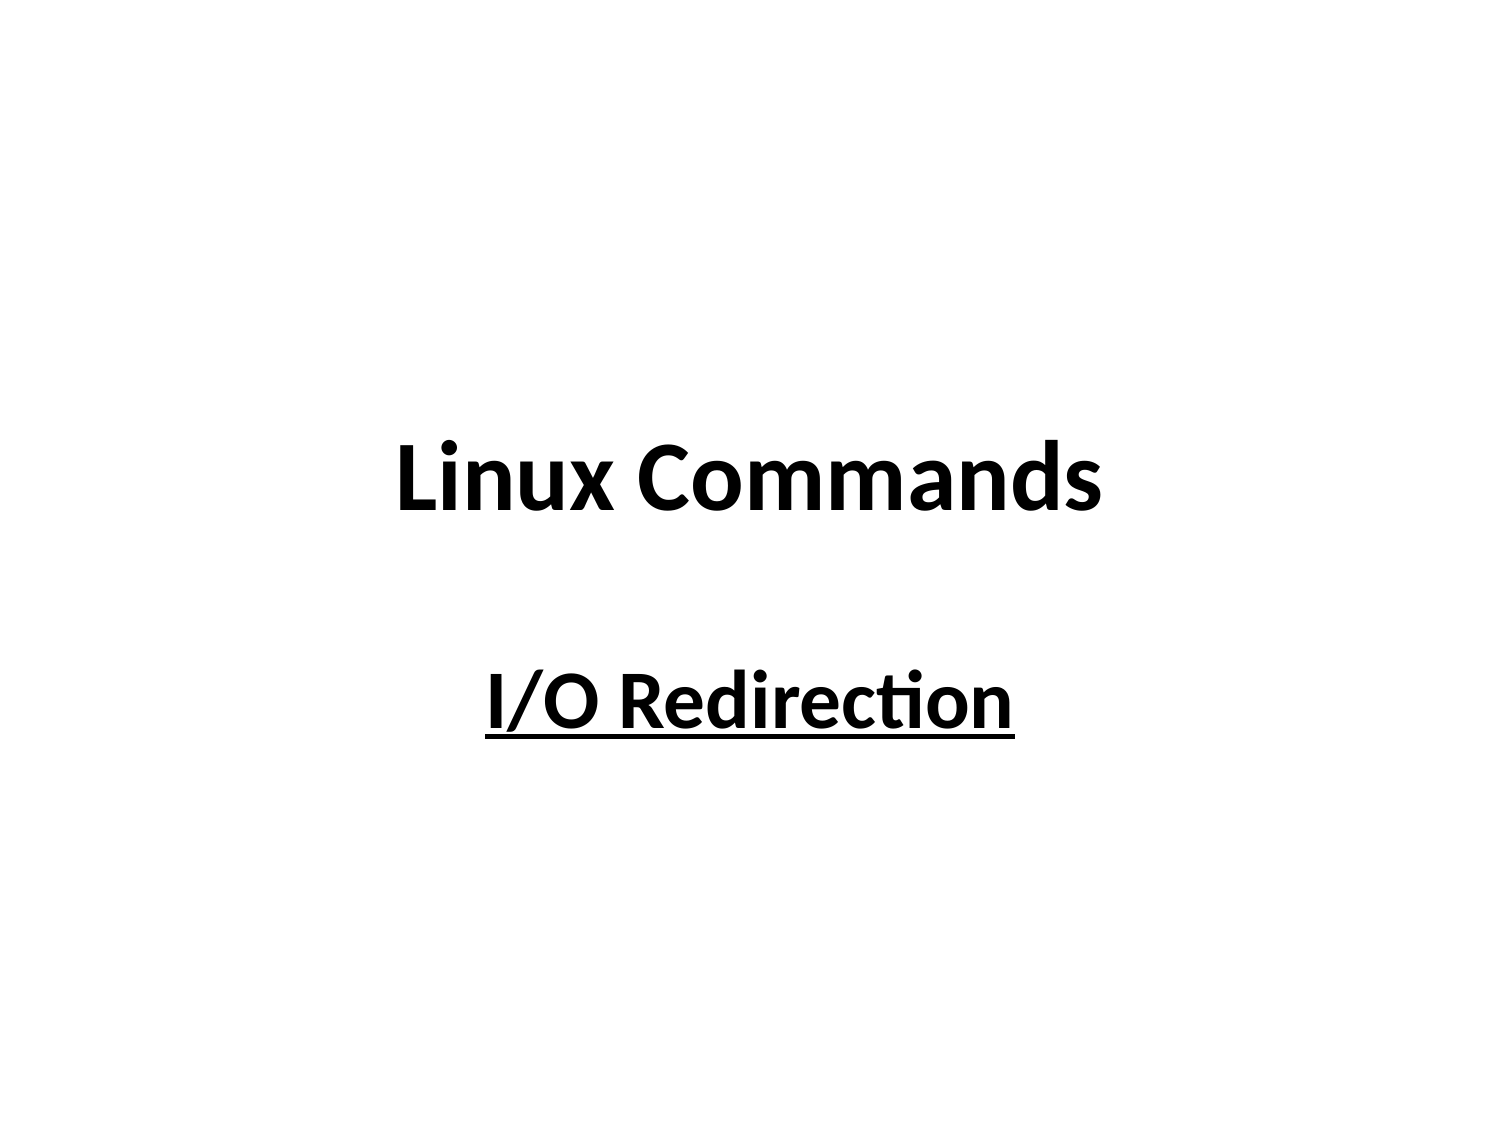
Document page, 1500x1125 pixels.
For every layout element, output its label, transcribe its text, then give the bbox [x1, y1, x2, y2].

title Linux Commands [112, 349, 1388, 591]
subtitle I/O Redirection [225, 637, 1275, 925]
